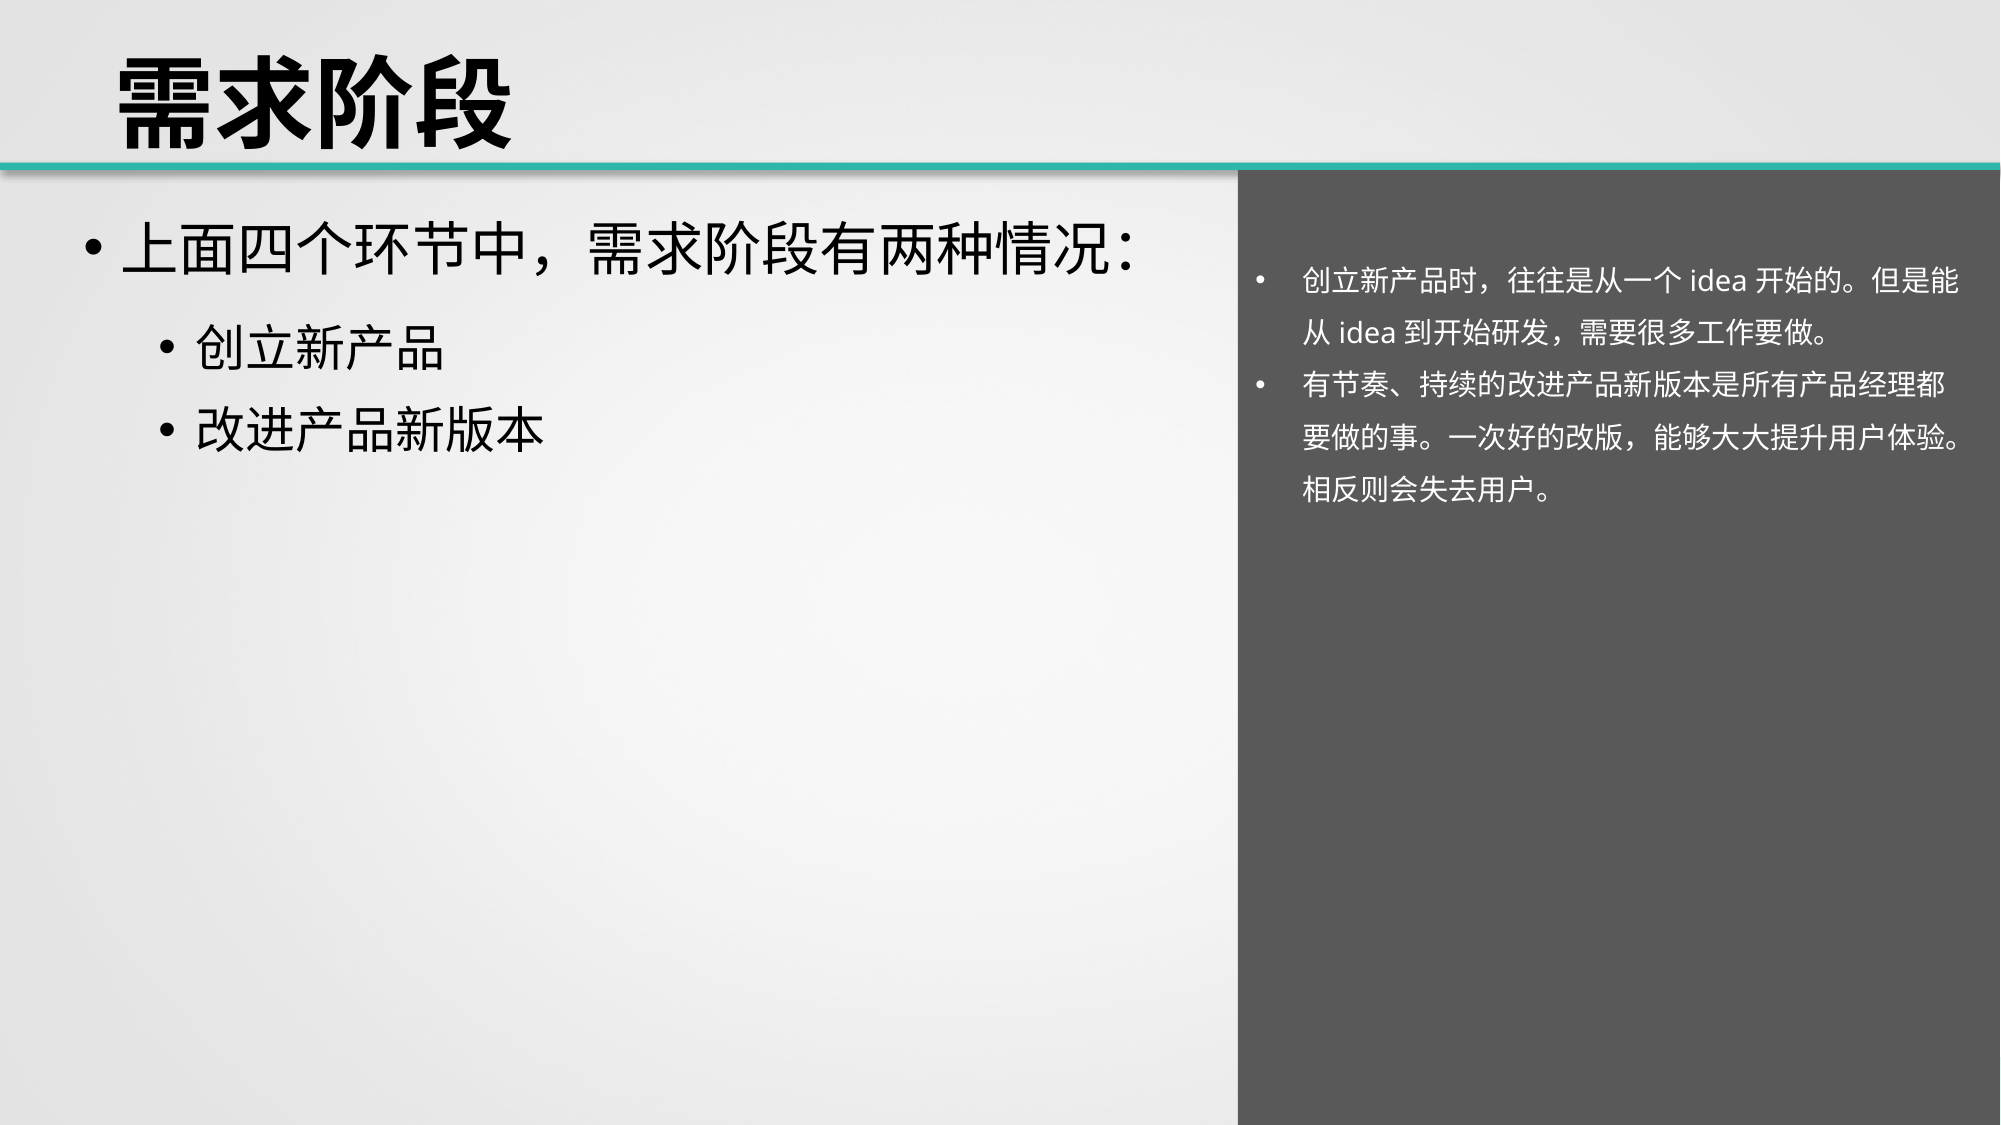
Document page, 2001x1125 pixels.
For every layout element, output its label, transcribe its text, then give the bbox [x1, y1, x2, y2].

text_box [1237, 169, 2000, 1125]
list 上面四个环节中，需求阶段有两种情况： 创立新产品 改进产品新版本 [68, 190, 1168, 1125]
text_box 创立新产品时，往往是从一个idea开始的。但是能从idea到开始研发，需要很多工作要做。 有节奏、持续的改进产品新版本是所有产品经理都要做的事。一次好的改版，能够大大提升用户体验。相反则会失去用户。 [1240, 236, 1987, 514]
title 需求阶段 [0, 25, 1299, 191]
